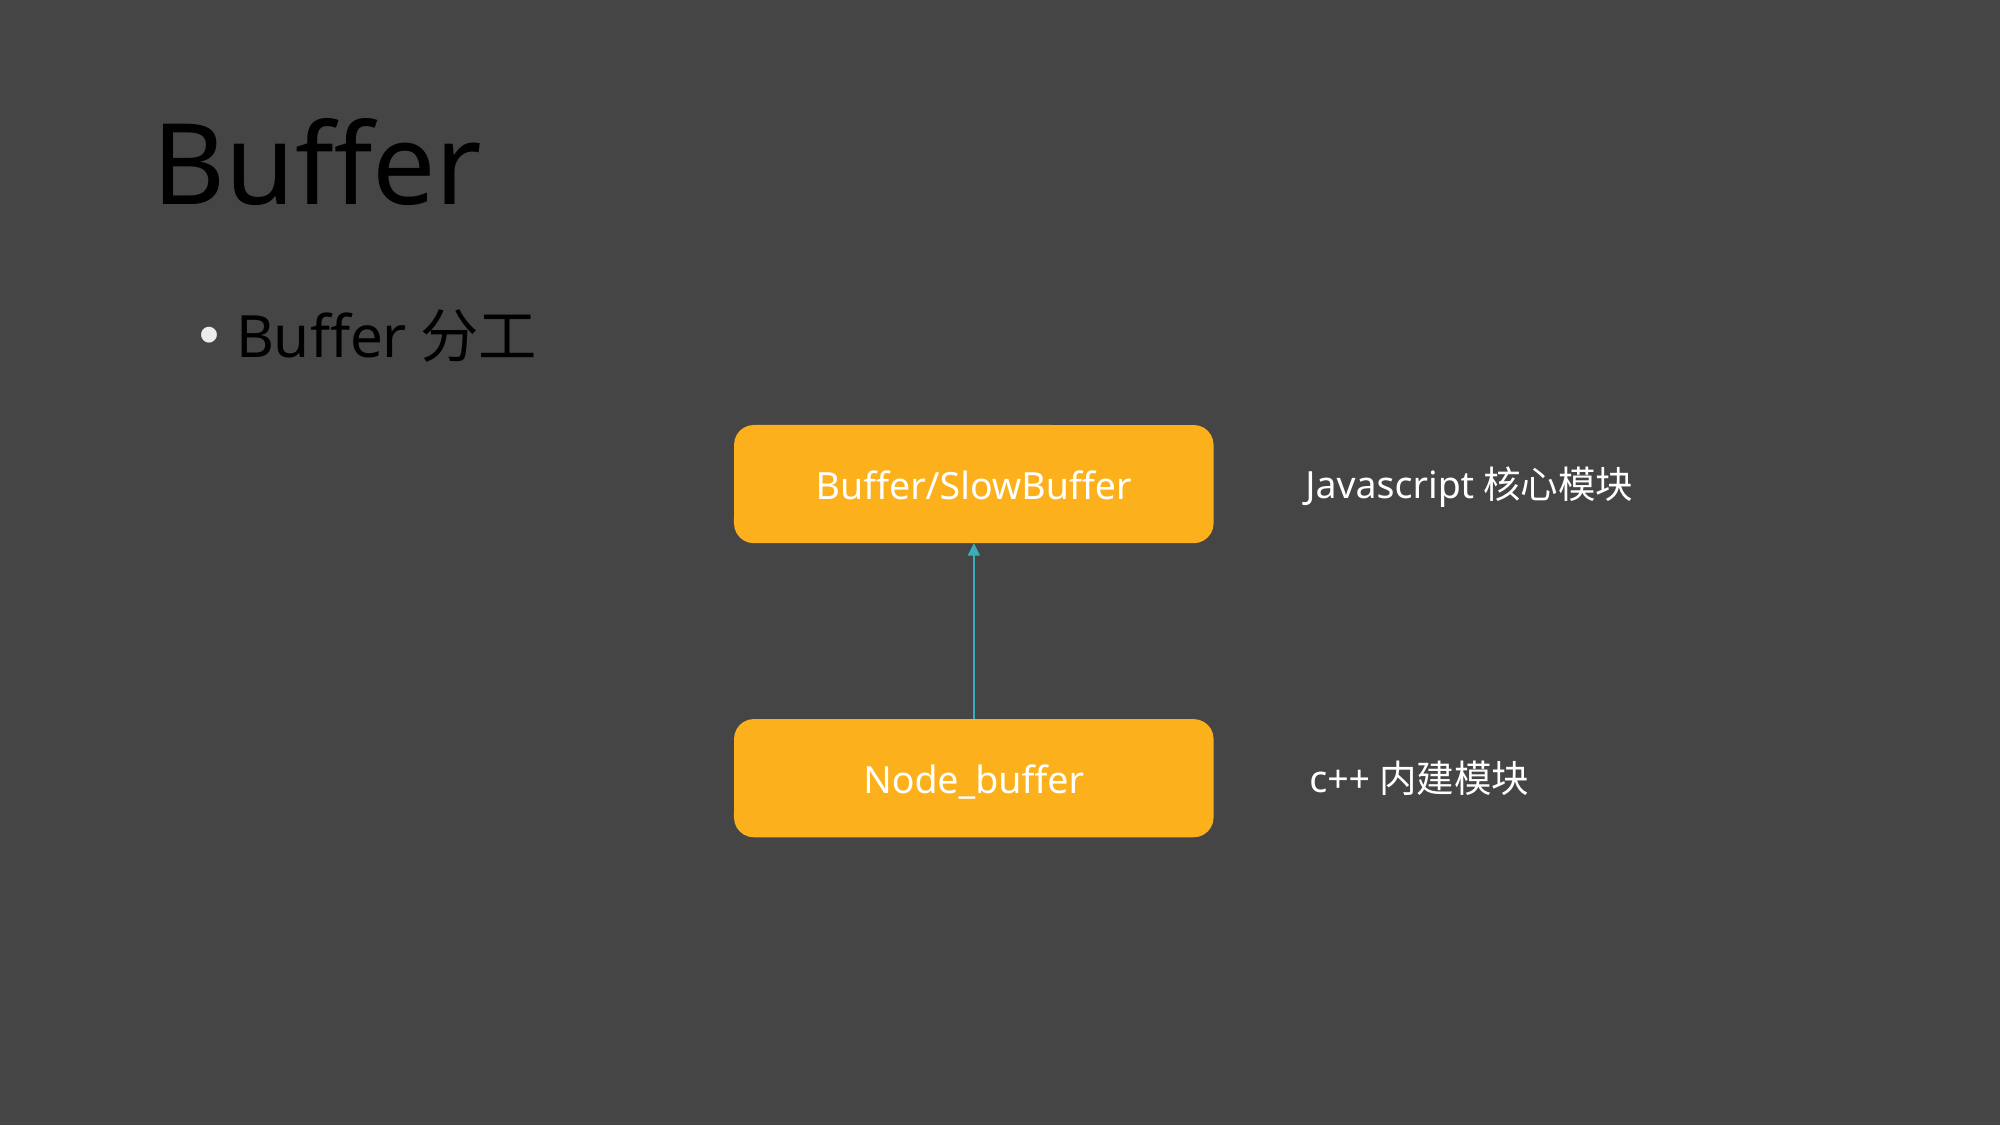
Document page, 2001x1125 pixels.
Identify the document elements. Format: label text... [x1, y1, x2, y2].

list Buffer分工 [183, 299, 1863, 1014]
text_box Node_buffer [733, 719, 1214, 838]
title Buffer [137, 59, 1863, 278]
text_box Buffer/SlowBuffer [733, 424, 1214, 544]
text_box c++内建模块 [1294, 747, 1545, 808]
text_box Javascript核心模块 [1290, 453, 1649, 514]
